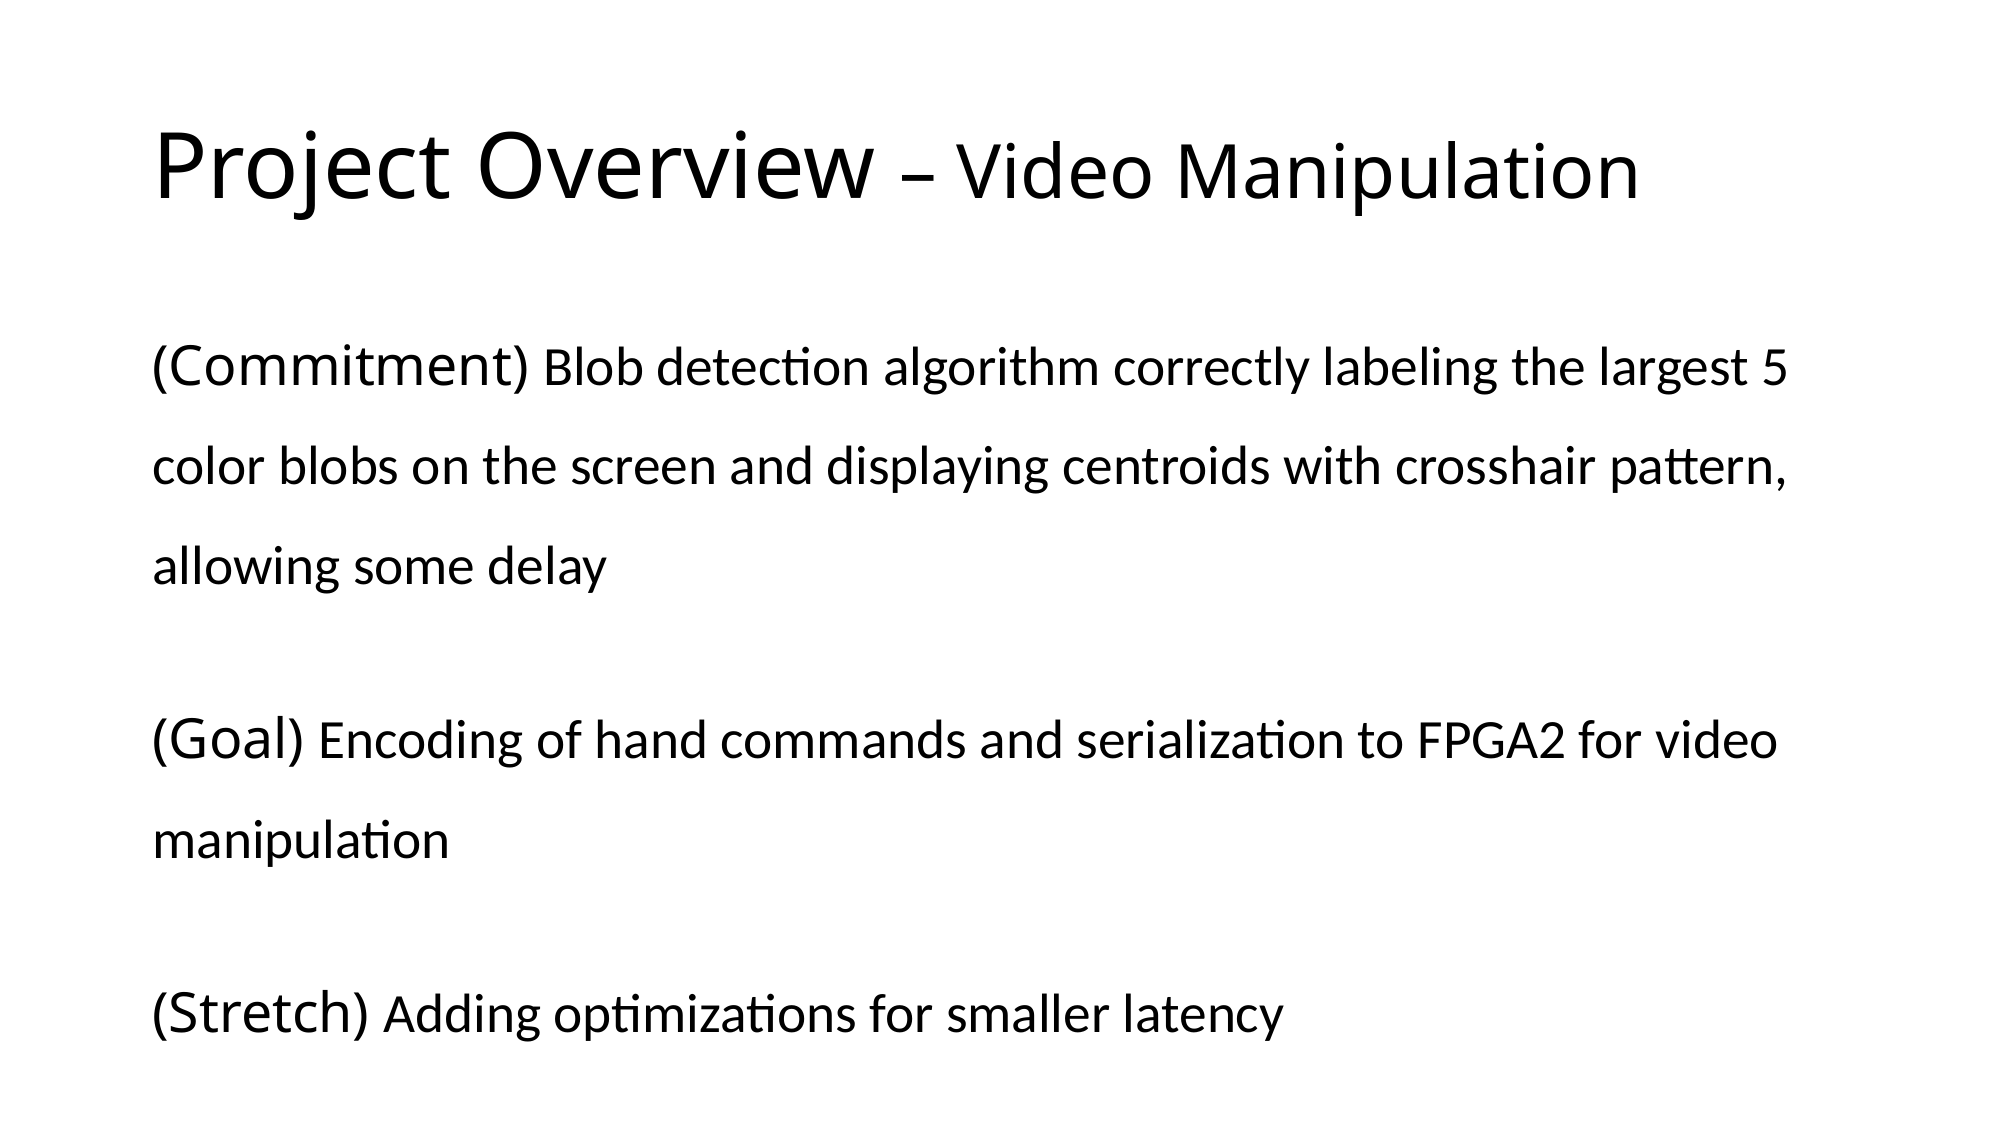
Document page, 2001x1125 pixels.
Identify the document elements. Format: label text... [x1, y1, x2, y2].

list (Commitment) Blob detection algorithm correctly labeling the largest 5 color blobs on the screen and displaying centroids with crosshair pattern, allowing some delay (Goal) Encoding of hand commands and serialization to FPGA2 for video manipulation (Stretch) Adding optimizations for smaller latency [137, 289, 1893, 1056]
title Project Overview – Video Manipulation [137, 59, 1863, 278]
